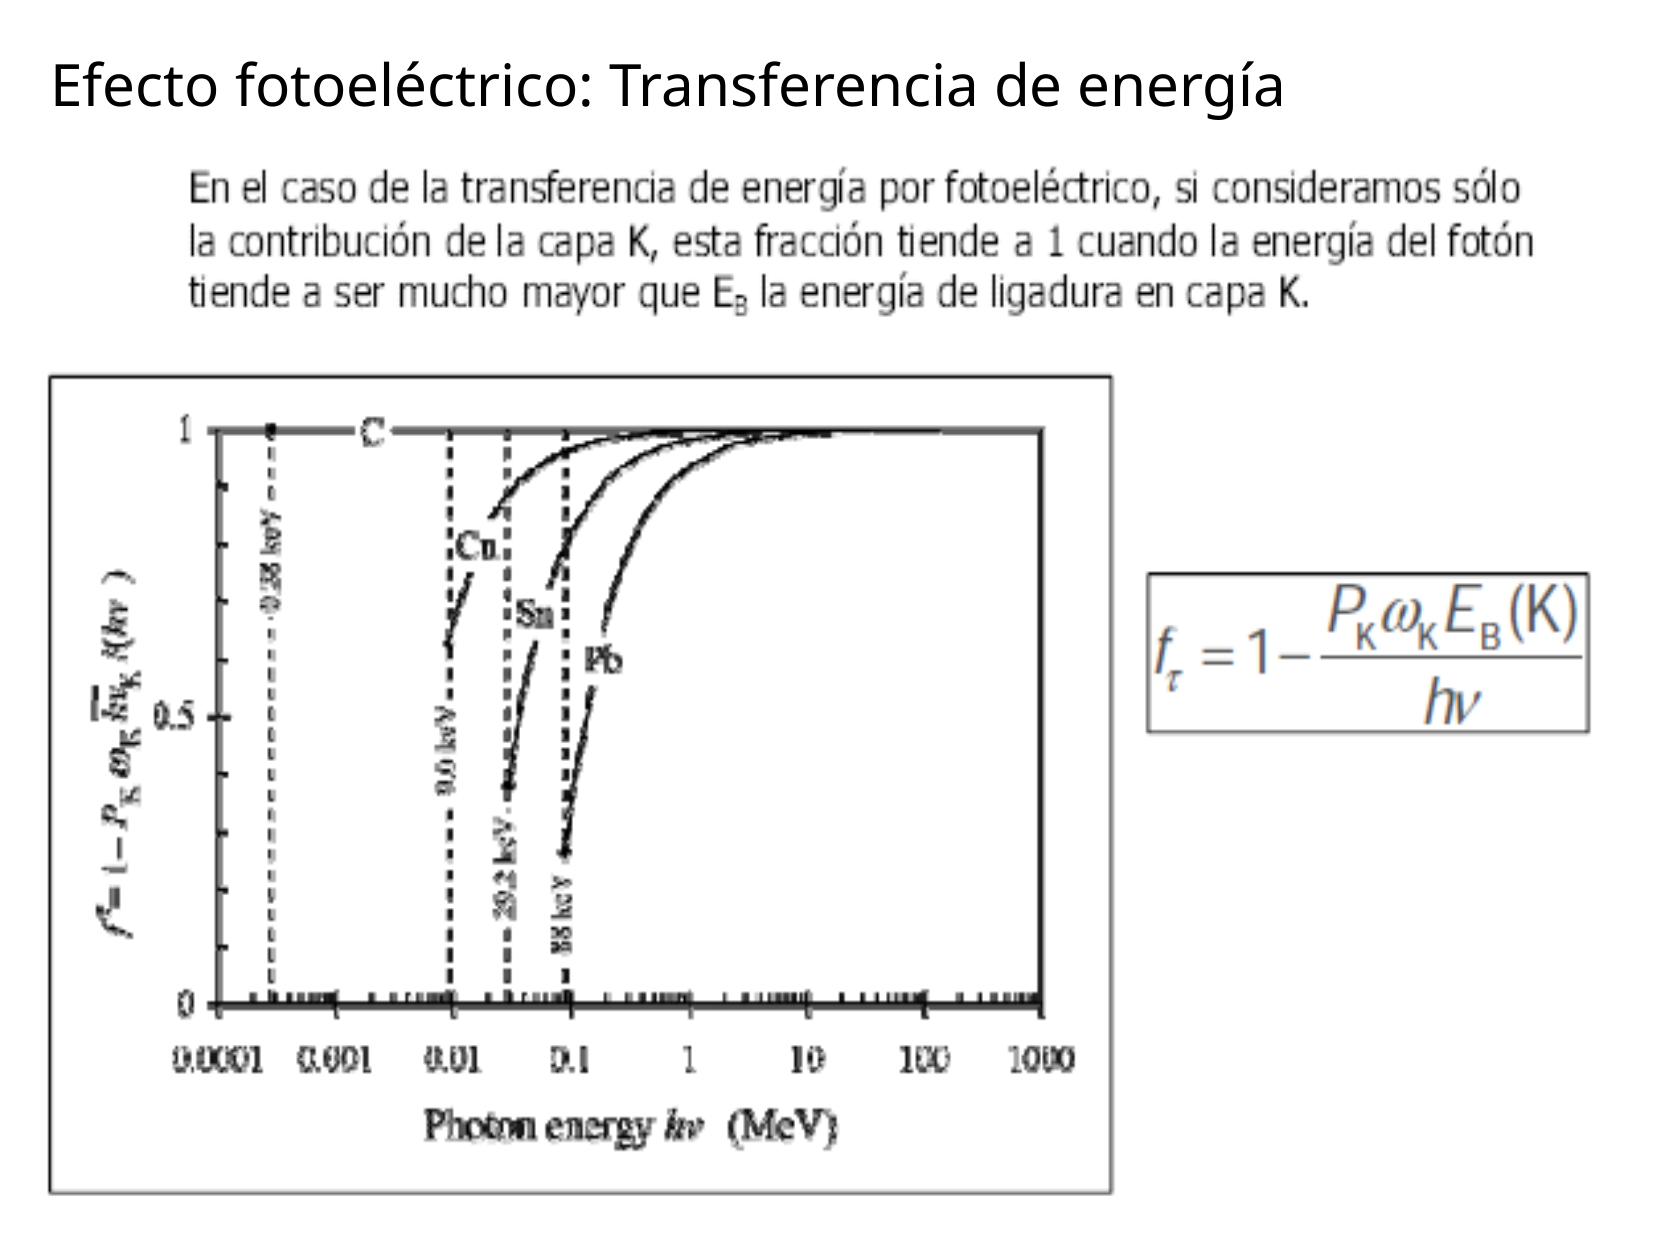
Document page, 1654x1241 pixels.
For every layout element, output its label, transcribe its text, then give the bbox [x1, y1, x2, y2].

picture [36, 138, 1607, 1205]
text_box Efecto fotoeléctrico: Transferencia de energía [35, 40, 1583, 123]
